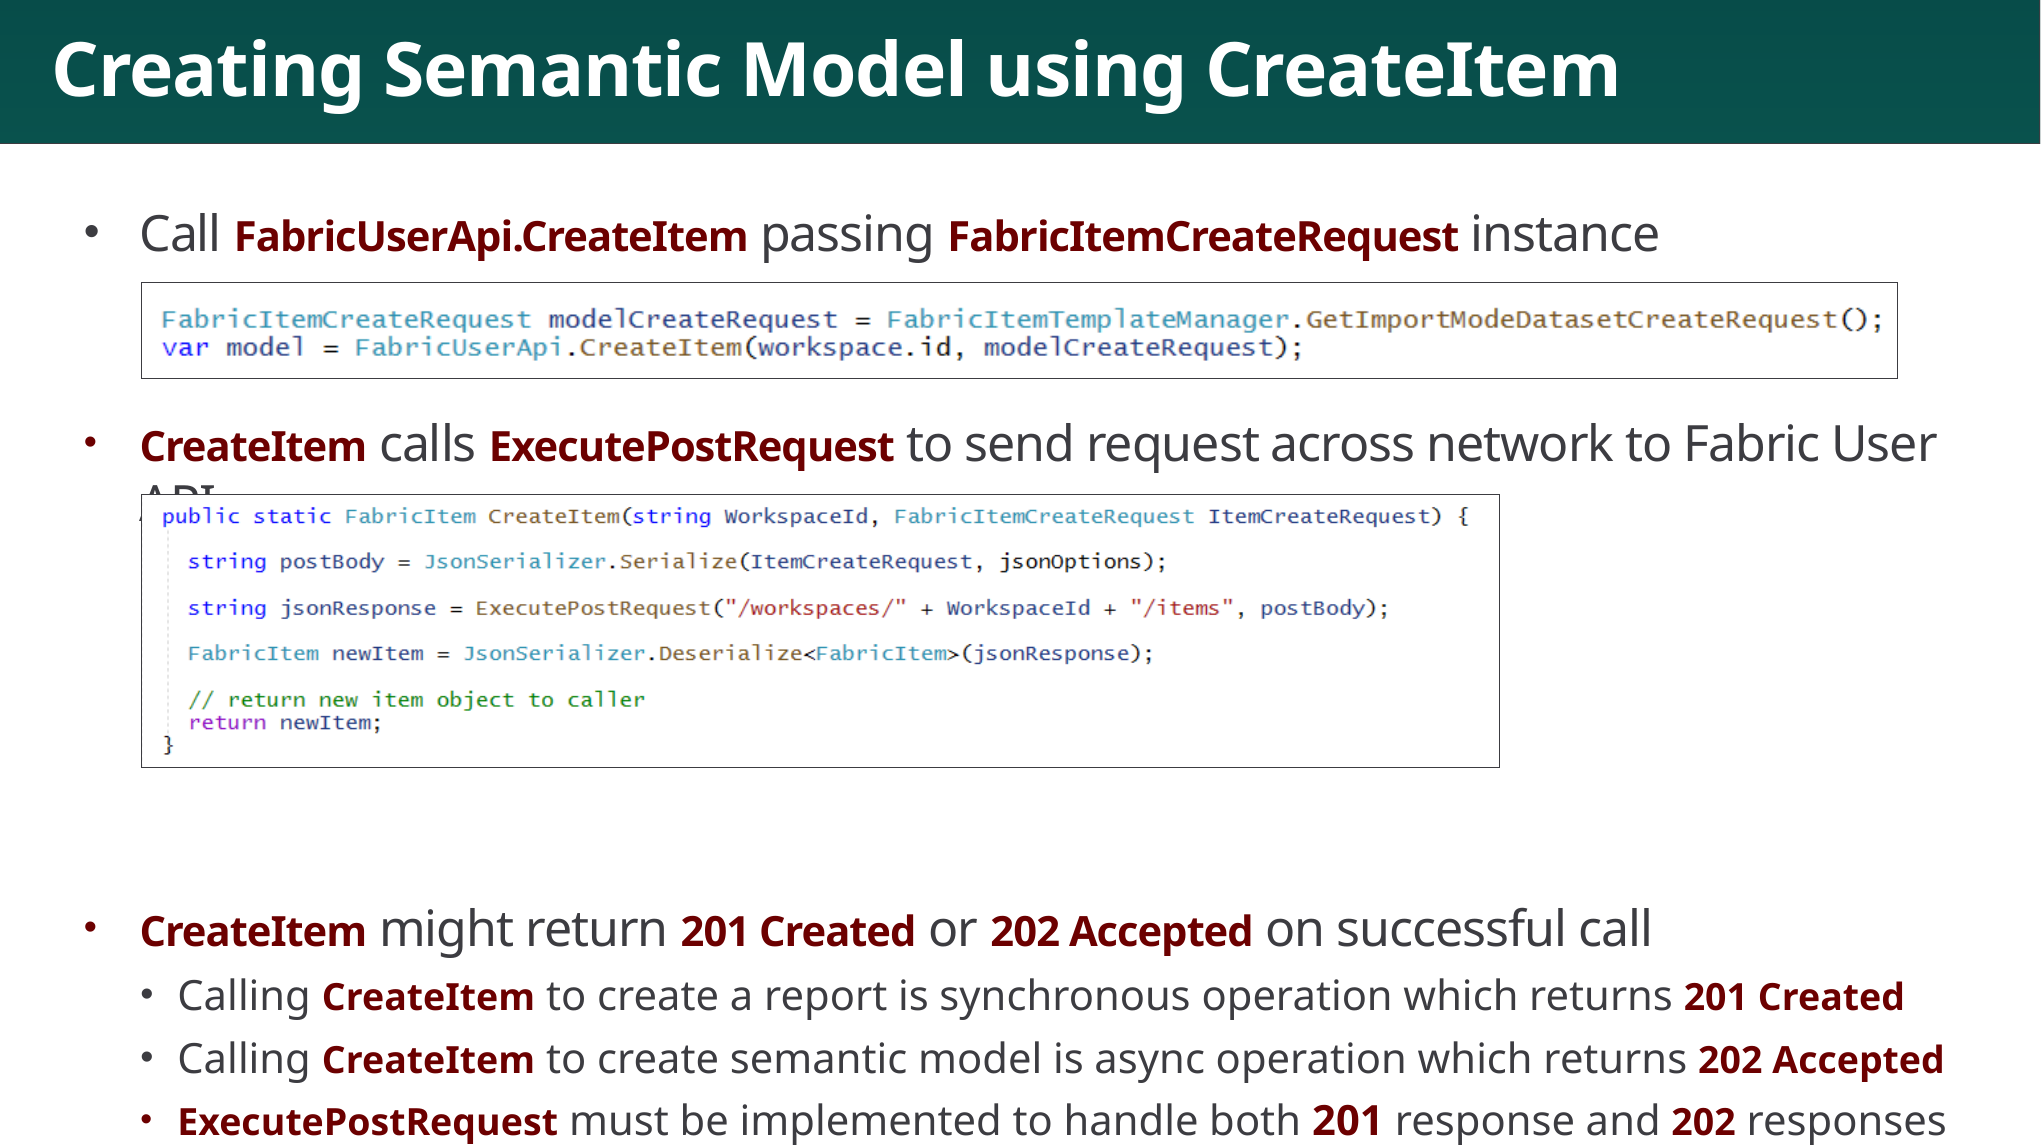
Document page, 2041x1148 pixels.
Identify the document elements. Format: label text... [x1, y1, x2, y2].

picture [141, 494, 1500, 768]
title Creating Semantic Model using CreateItem [51, 31, 1988, 113]
list Call FabricUserApi.CreateItem passing FabricItemCreateRequest instance CreateItem calls ExecutePostRequest to send request across network to Fabric User API CreateItem might return 201 Created or 202 Accepted on successful call Calling CreateItem to create a report is synchronous operation which returns 201 Created Calling CreateItem to create semantic model is async operation which returns 202 Accepted ExecutePostRequest must be implemented to handle both 201 response and 202 responses [83, 201, 1988, 1093]
picture [140, 282, 1899, 379]
